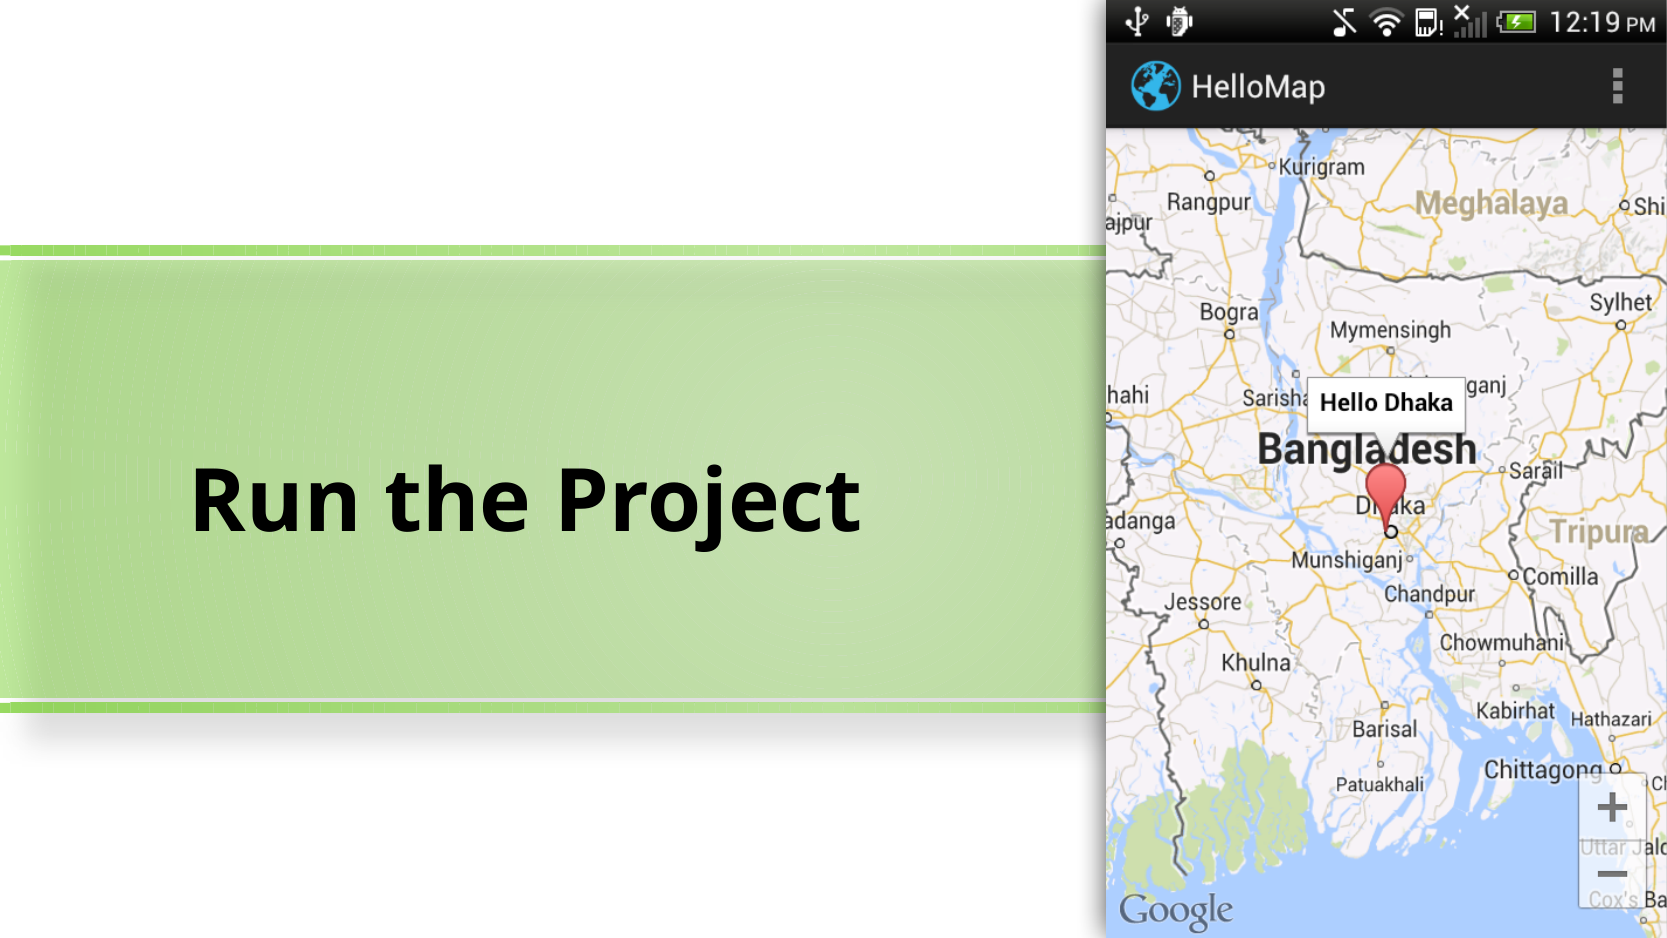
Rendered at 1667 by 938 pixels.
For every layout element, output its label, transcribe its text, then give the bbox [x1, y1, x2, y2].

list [1106, 0, 1667, 938]
title Run the Project [177, 320, 1083, 557]
